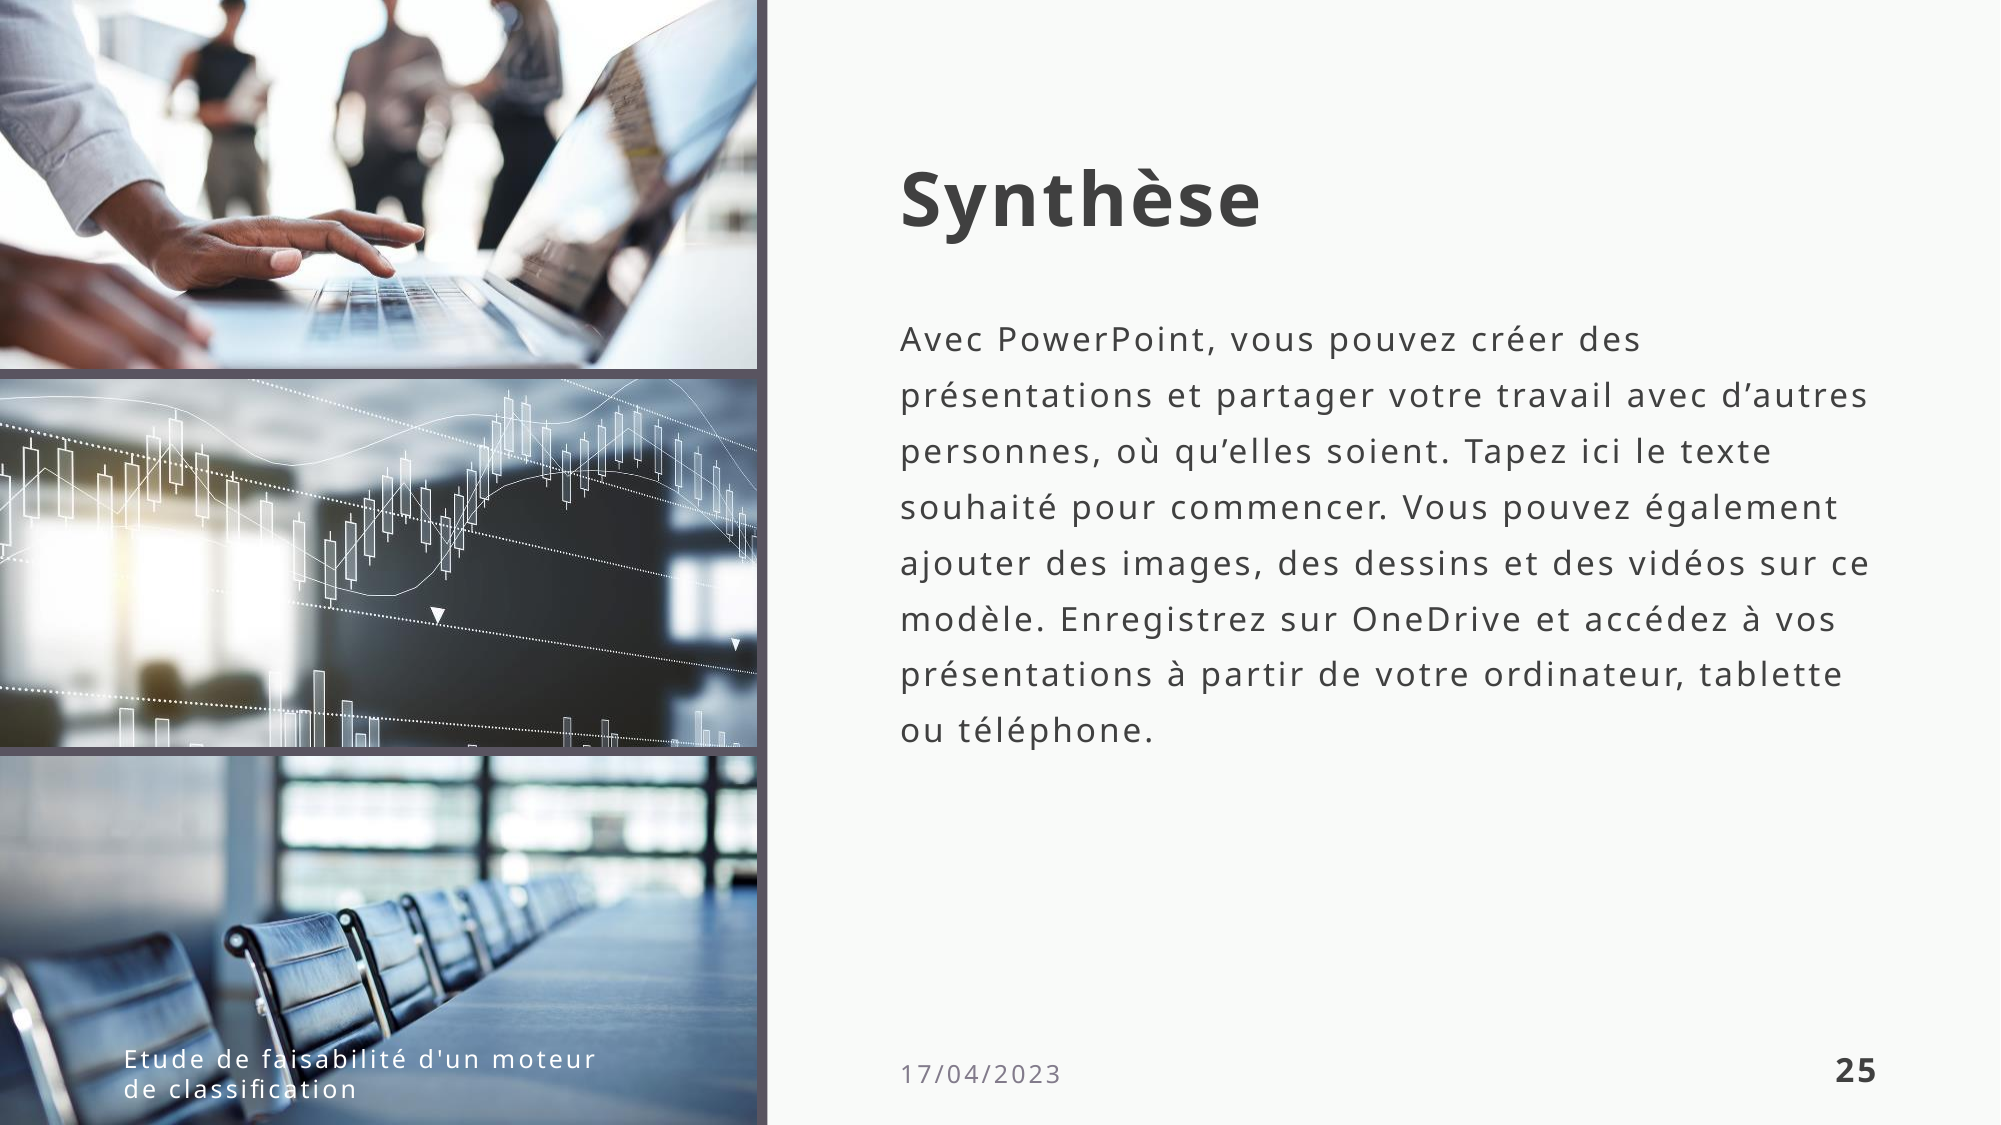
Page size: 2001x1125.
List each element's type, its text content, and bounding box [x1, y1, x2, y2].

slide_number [881, 1035, 1442, 1110]
list Avec PowerPoint, vous pouvez créer des présentations et partager votre travail avec d’autres personnes, où qu’elles soient. Tapez ici le texte souhaité pour commencer. Vous pouvez également ajouter des images, des dessins et des vidéos sur ce modèle. Enregistrez sur OneDrive et accédez à vos présentations à partir de votre ordinateur, tablette ou téléphone. [881, 284, 1895, 903]
picture [0, 756, 757, 1125]
slide_number 25 [1733, 1035, 1895, 1110]
picture [0, 378, 757, 747]
title Synthèse [881, 88, 1895, 258]
picture [0, 0, 757, 370]
